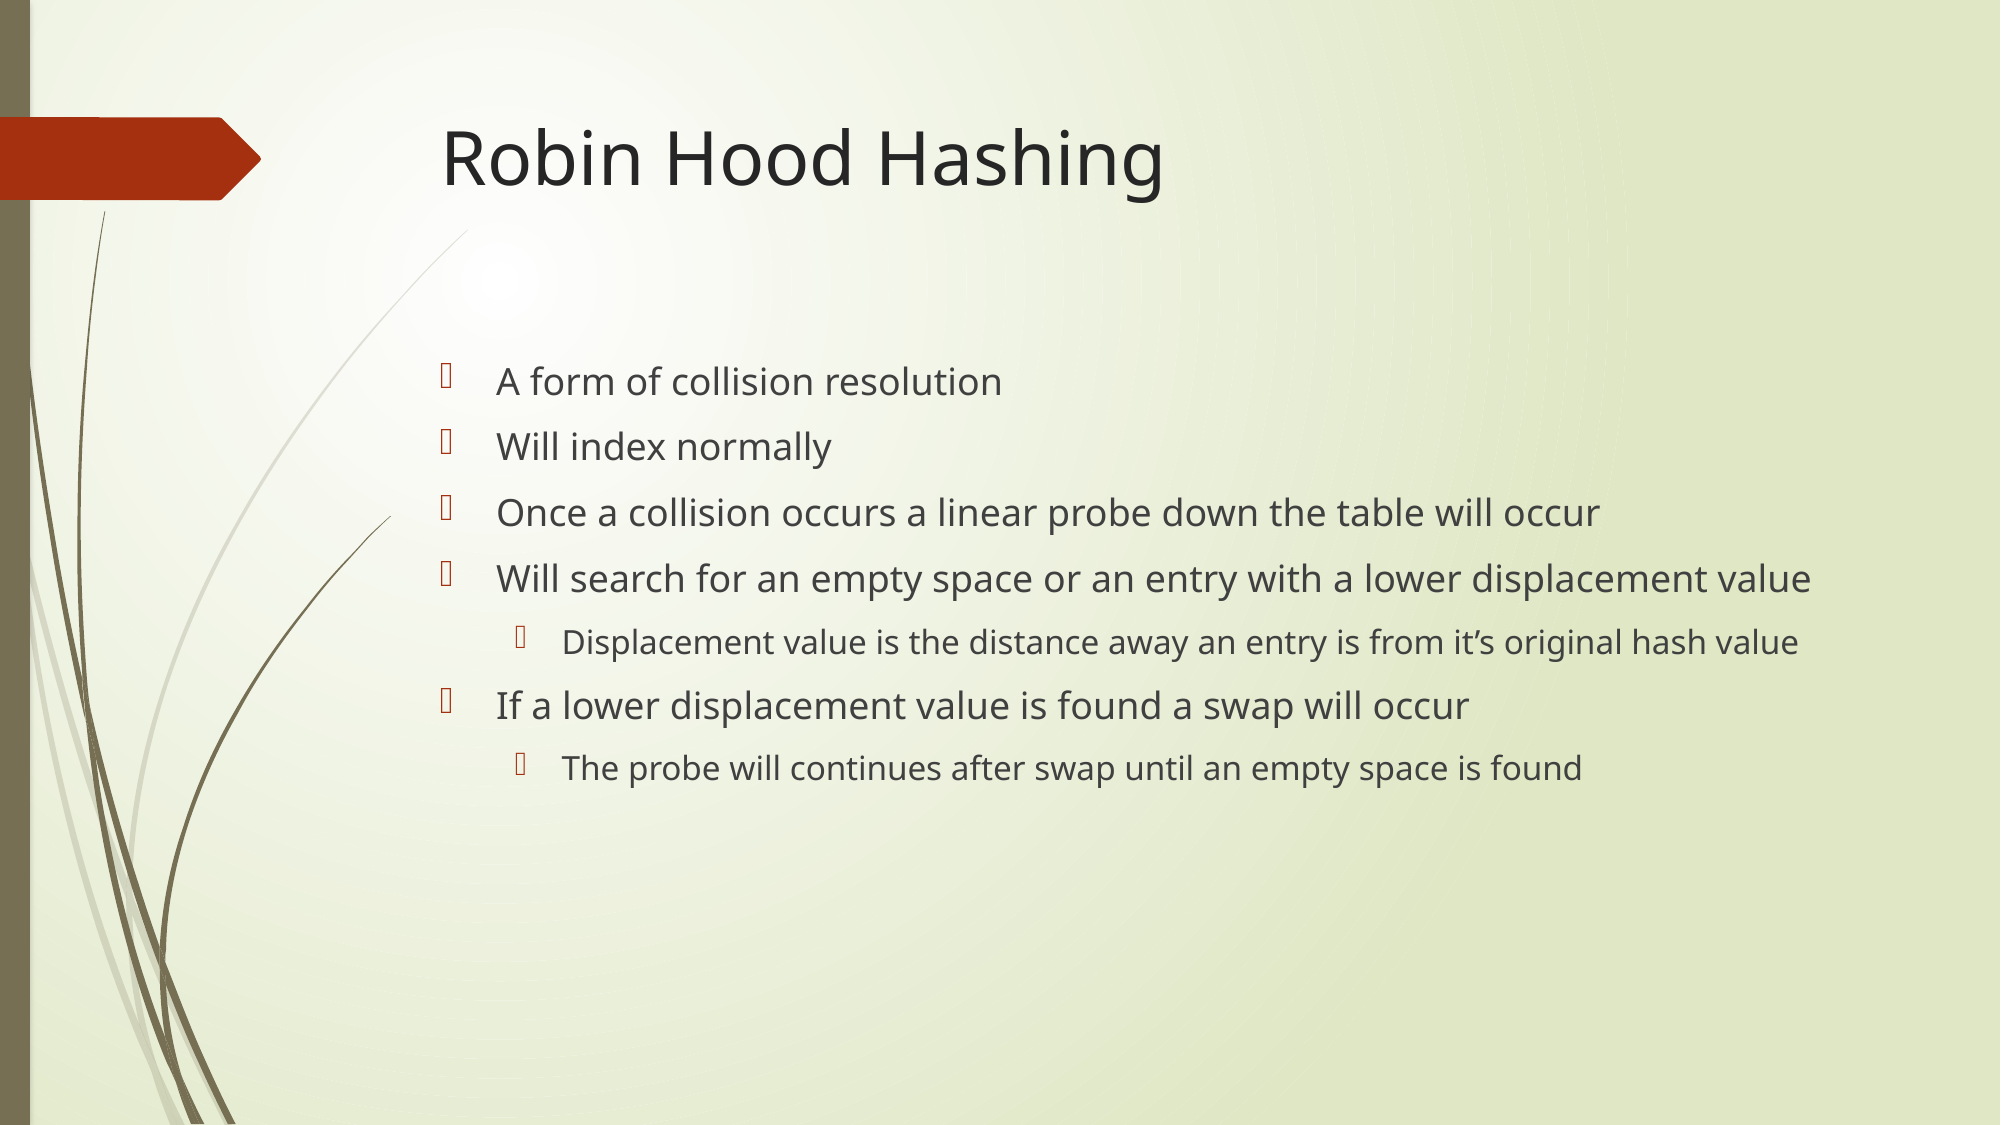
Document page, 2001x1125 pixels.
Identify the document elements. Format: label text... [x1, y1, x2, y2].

title Robin Hood Hashing [425, 102, 1888, 313]
list A form of collision resolution Will index normally Once a collision occurs a linear probe down the table will occur Will search for an empty space or an entry with a lower displacement value Displacement value is the distance away an entry is from it’s original hash value If a lower displacement value is found a swap will occur The probe will continues after swap until an empty space is found [424, 350, 1888, 970]
